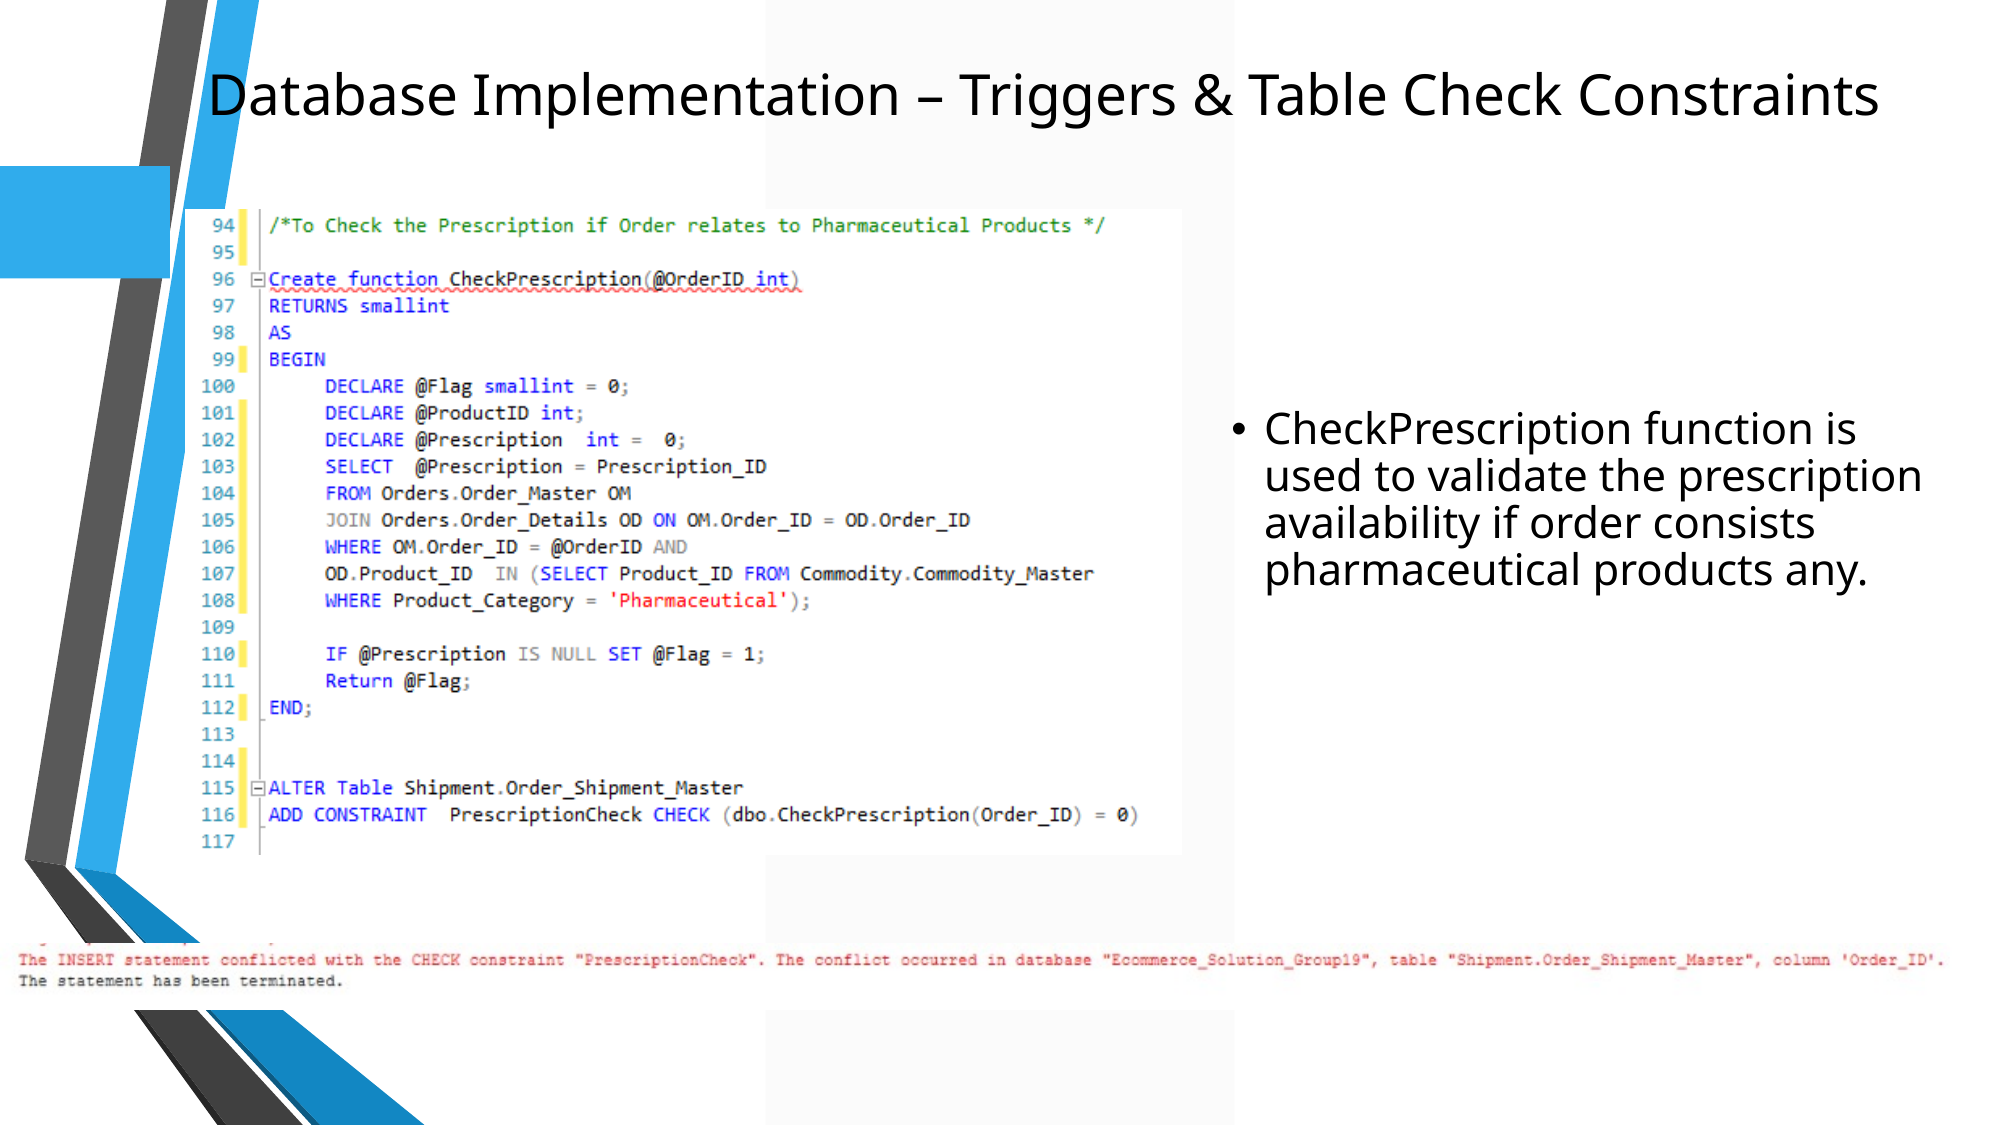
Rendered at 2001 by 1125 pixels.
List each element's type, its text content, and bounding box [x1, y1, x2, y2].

title Database Implementation – Triggers & Table Check Constraints [185, 19, 1903, 166]
list [150, 1010, 1903, 1063]
picture [0, 943, 2000, 1010]
picture [184, 209, 1182, 855]
text_box CheckPrescription function is used to validate the prescription availability if order consists pharmaceutical products any. [1216, 399, 1950, 665]
list [150, 299, 1903, 943]
